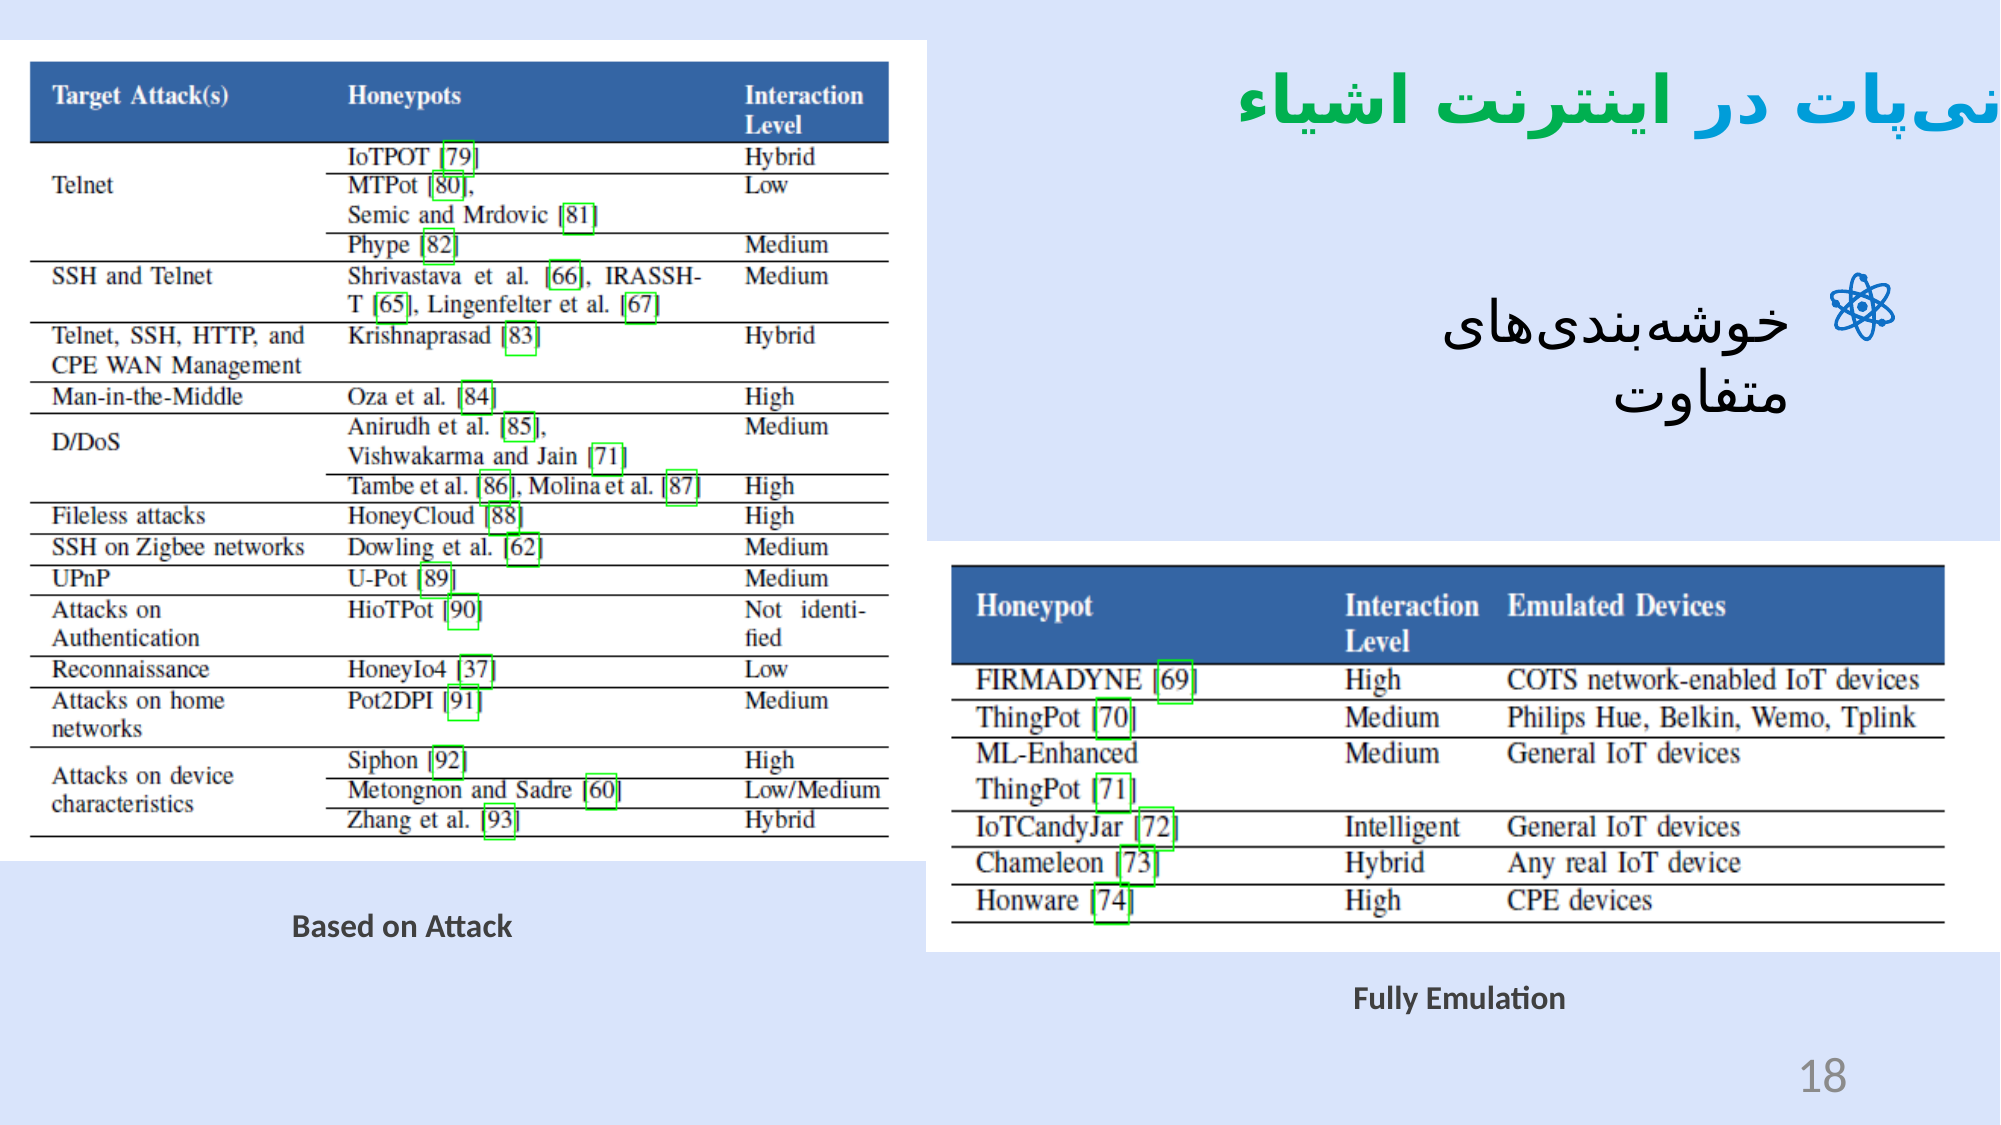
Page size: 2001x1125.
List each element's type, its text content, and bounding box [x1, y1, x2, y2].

text_box خوشه‌بندی‌های متفاوت [1359, 276, 1806, 432]
text_box هانی‌پات در اینترنت اشیاء [1221, 49, 2000, 145]
text_box Fully Emulation [1338, 968, 1638, 1024]
picture [0, 40, 2000, 953]
text_box Based on Attack [277, 896, 576, 952]
text_box [1828, 271, 1896, 343]
slide_number 18 [1412, 1042, 1863, 1103]
